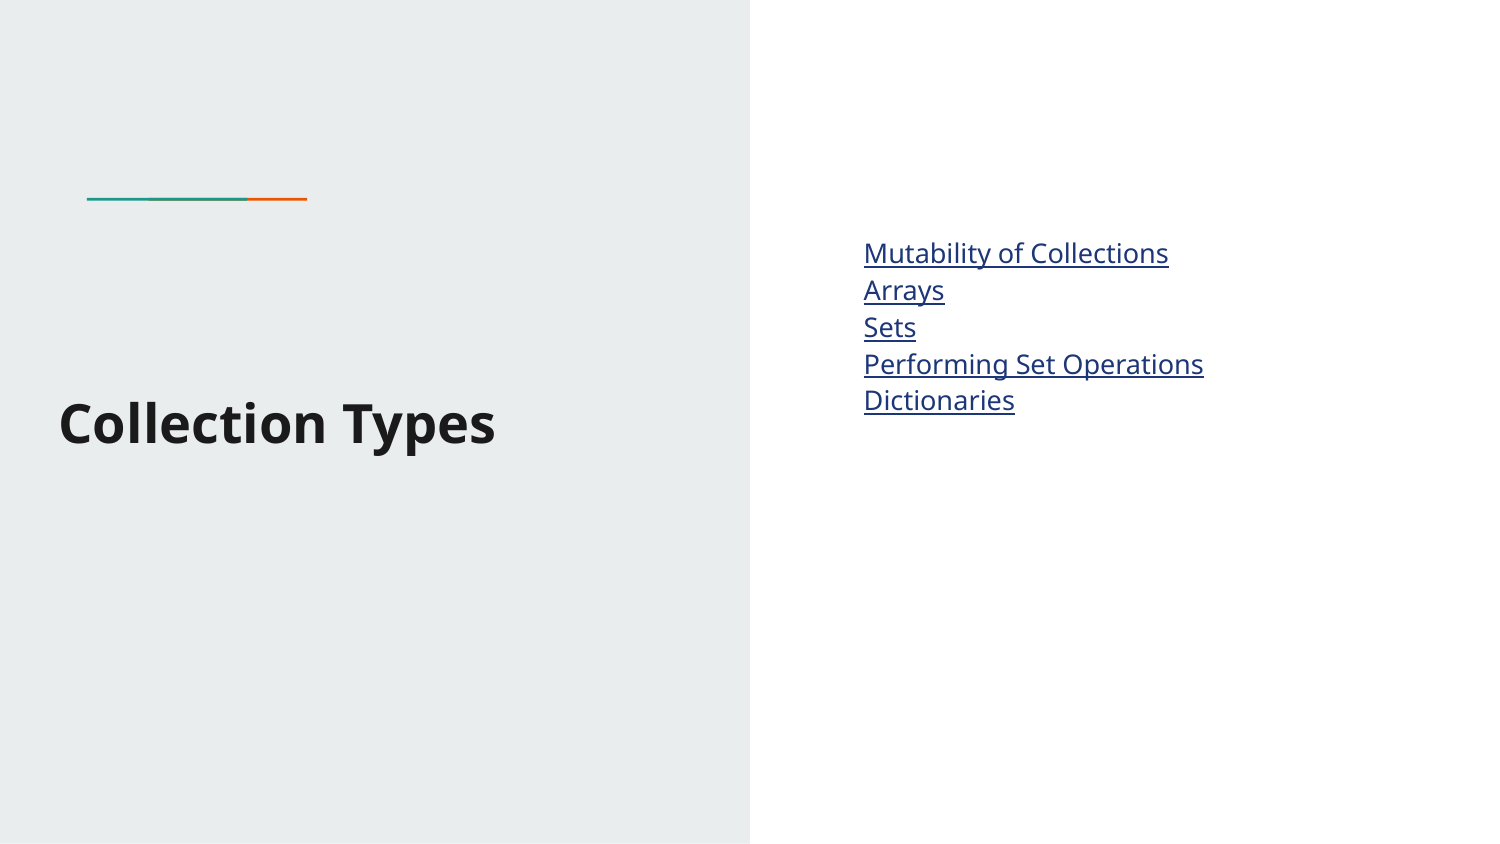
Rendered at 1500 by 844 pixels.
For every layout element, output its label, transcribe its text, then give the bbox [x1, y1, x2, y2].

list Mutability of Collections Arrays Sets Performing Set Operations Dictionaries [848, 221, 1403, 719]
title Collection Types [43, 313, 708, 530]
